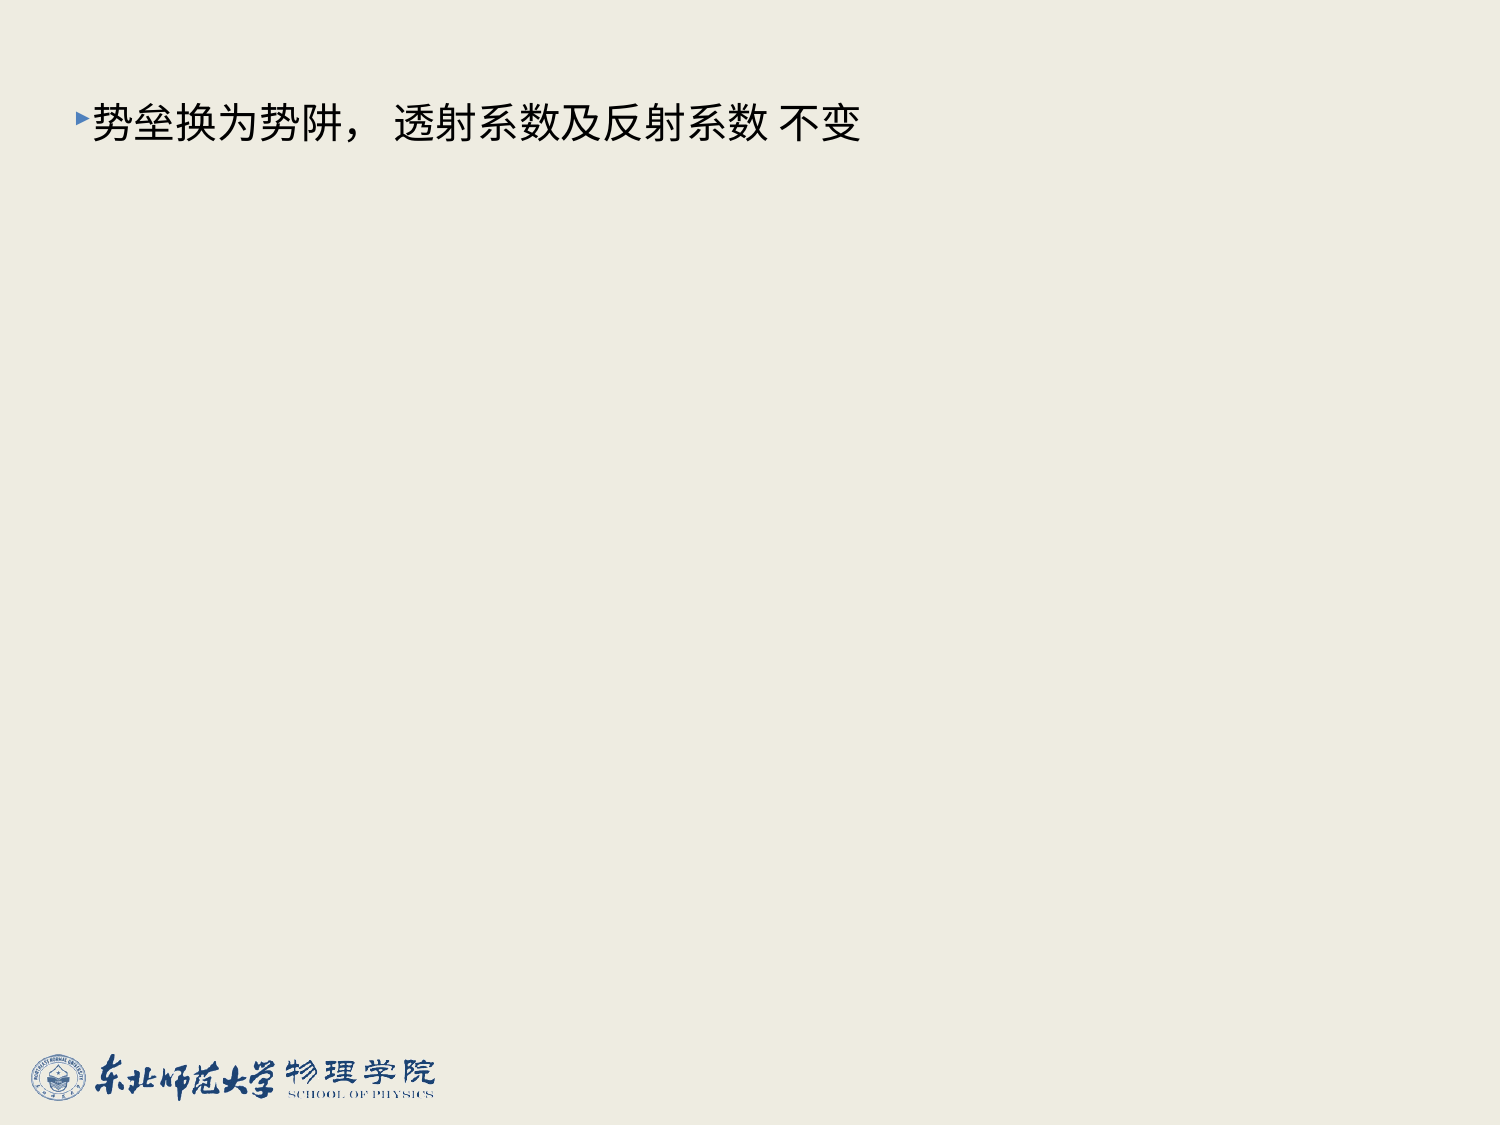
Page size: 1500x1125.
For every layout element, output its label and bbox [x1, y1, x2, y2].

picture [20, 1054, 440, 1101]
